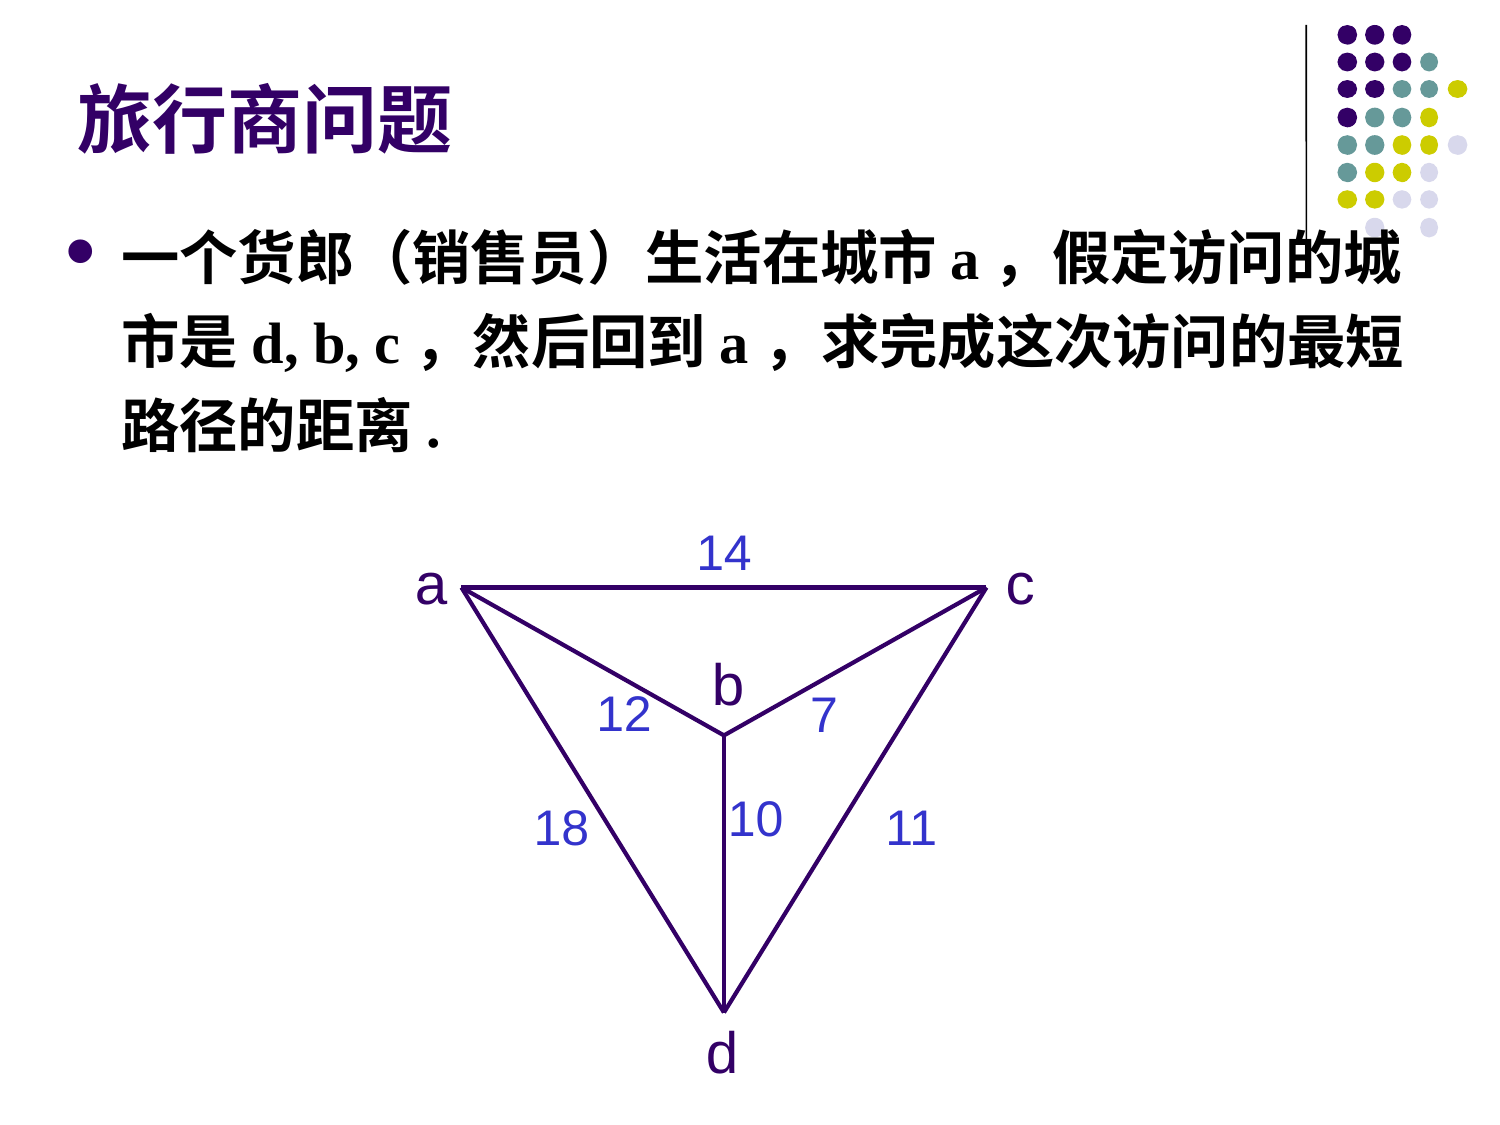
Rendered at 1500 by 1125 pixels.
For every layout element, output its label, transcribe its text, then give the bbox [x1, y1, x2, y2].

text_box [387, 512, 1065, 1088]
list 一个货郎（销售员）生活在城市a，假定访问的城市是d, b, c，然后回到a，求完成这次访问的最短路径的距离. [50, 200, 1475, 500]
title 旅行商问题 [62, 75, 1413, 171]
